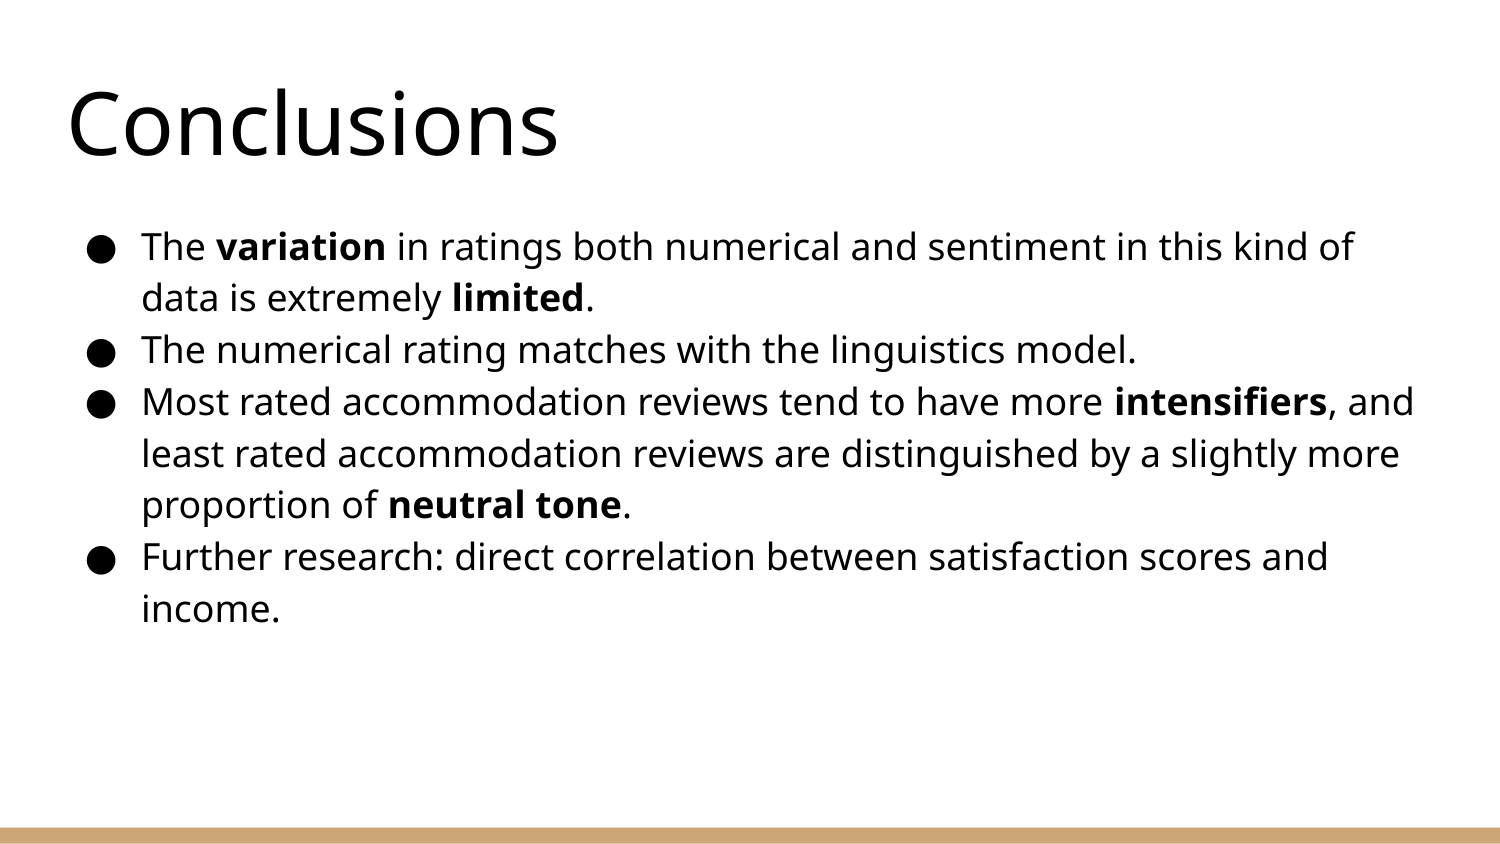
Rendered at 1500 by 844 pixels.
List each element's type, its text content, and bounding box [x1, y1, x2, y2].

list The variation in ratings both numerical and sentiment in this kind of data is extremely limited. The numerical rating matches with the linguistics model. Most rated accommodation reviews tend to have more intensifiers, and least rated accommodation reviews are distinguished by a slightly more proportion of neutral tone. Further research: direct correlation between satisfaction scores and income. [51, 200, 1449, 752]
title Conclusions [51, 51, 1449, 189]
